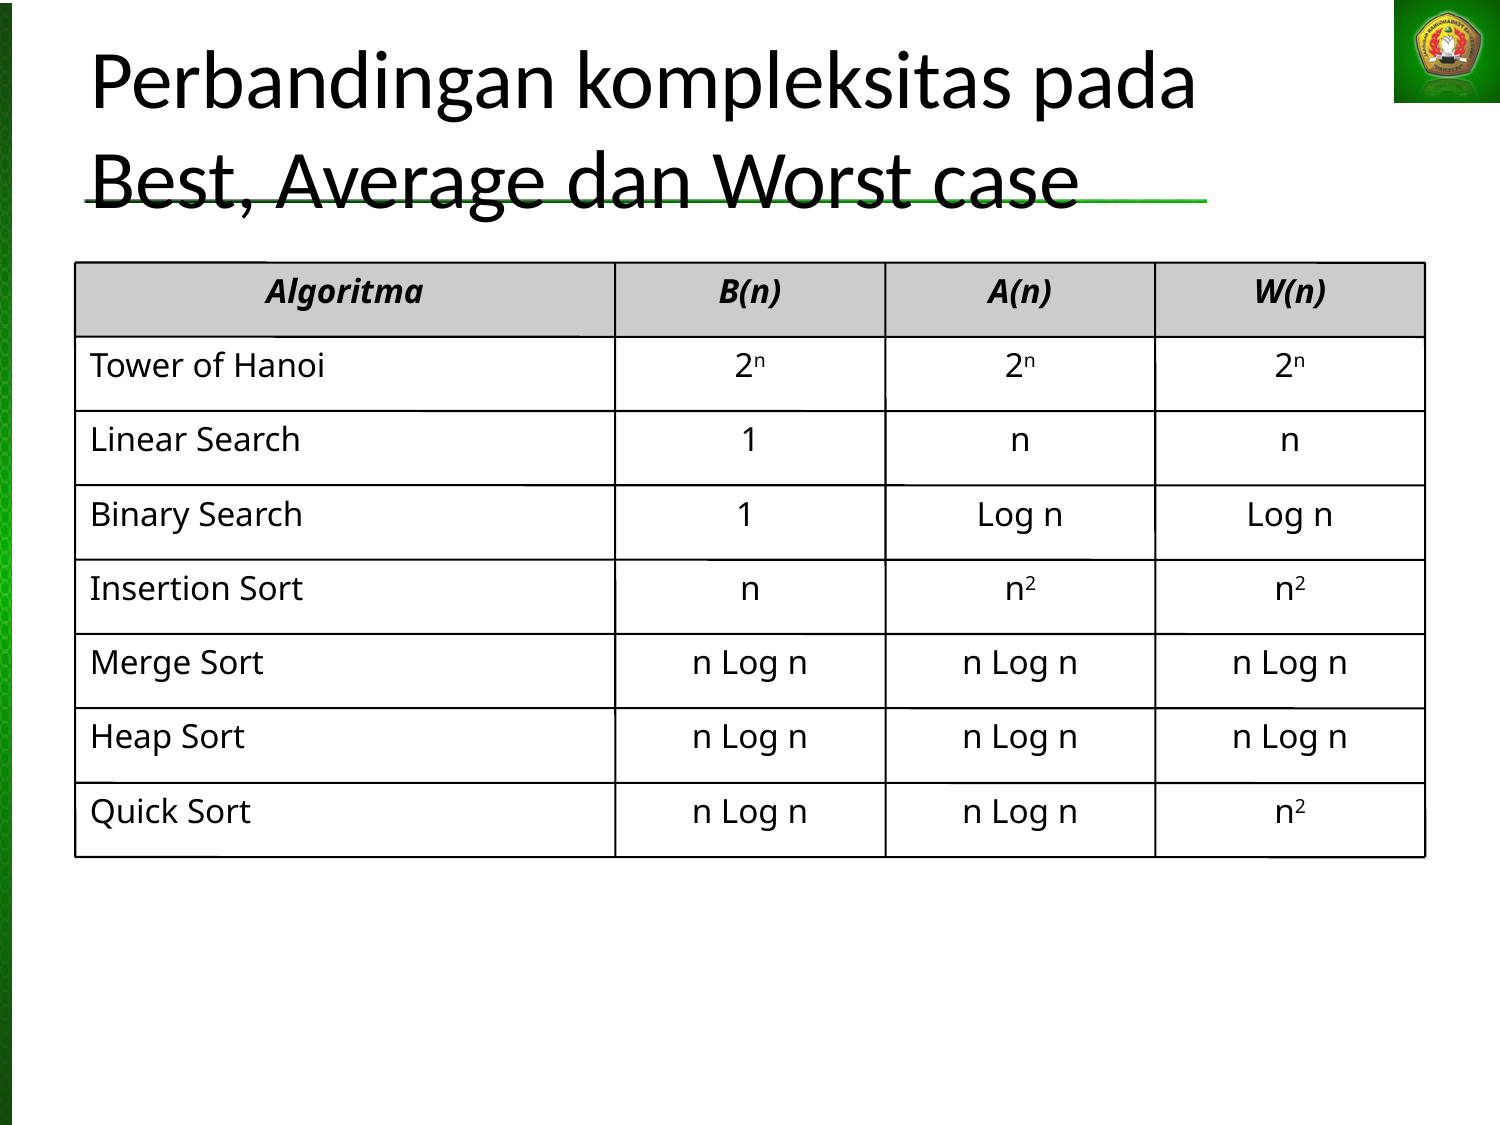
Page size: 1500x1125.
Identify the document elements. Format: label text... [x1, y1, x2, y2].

picture [1394, 0, 1500, 103]
picture [0, 3, 12, 1125]
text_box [74, 262, 1425, 857]
title Perbandingan kompleksitas pada Best, Average dan Worst case [75, 17, 1425, 233]
